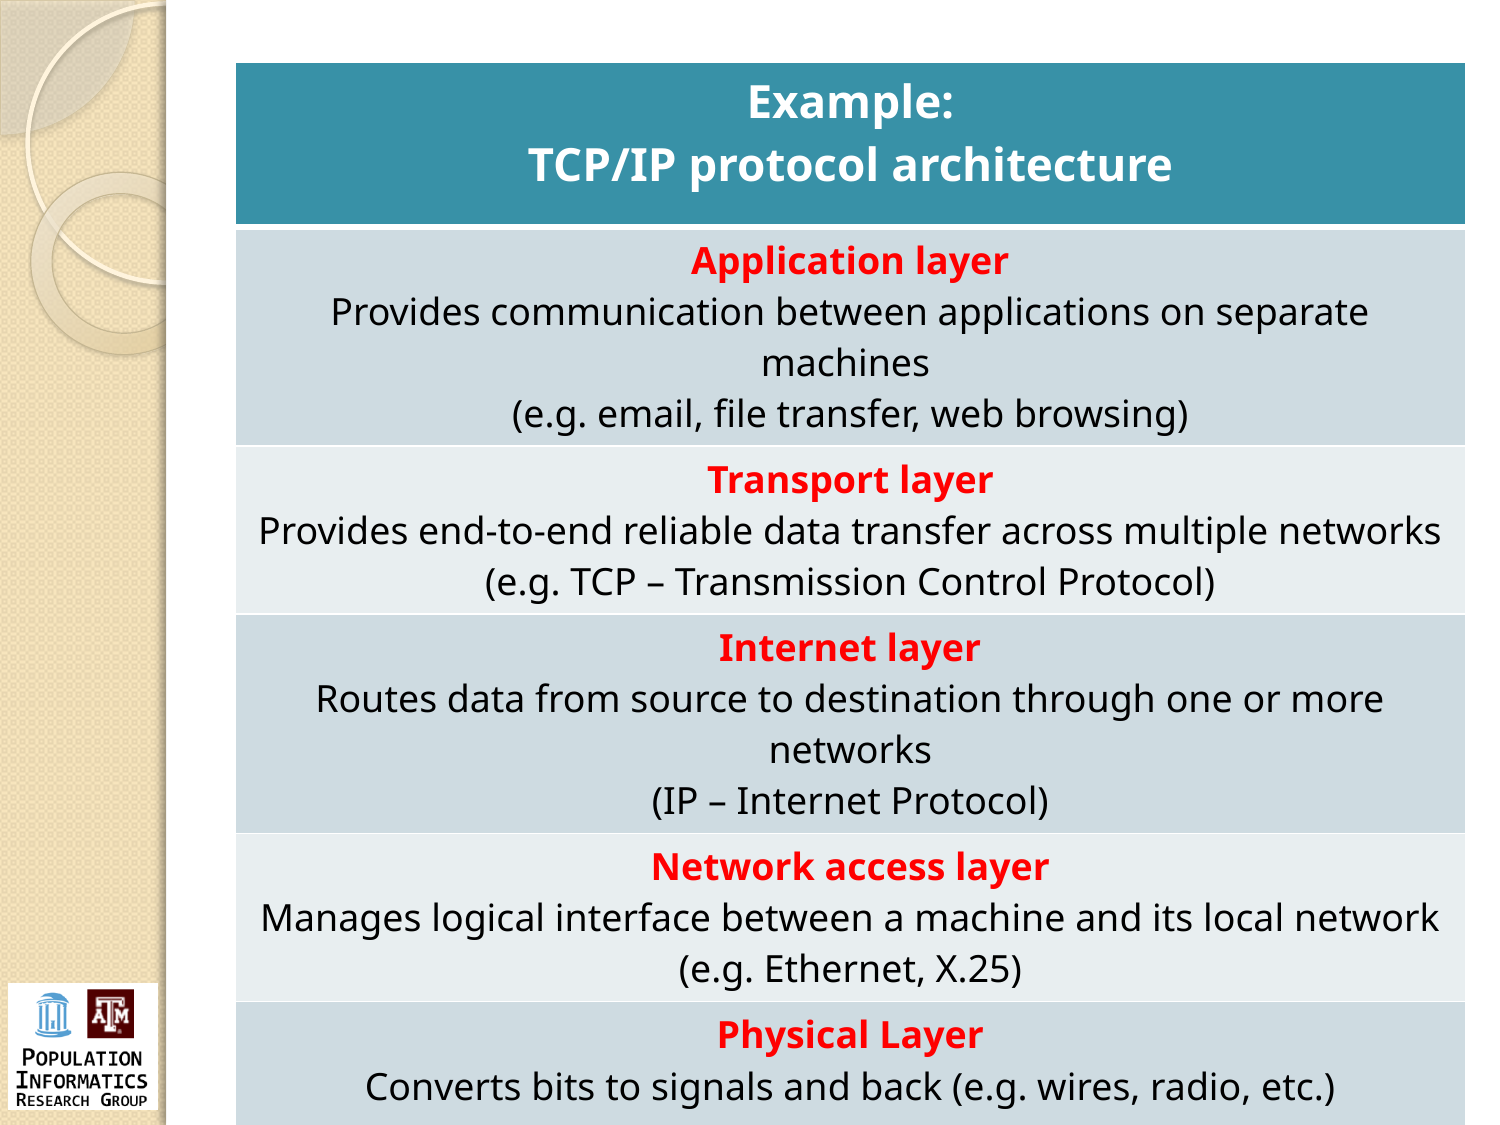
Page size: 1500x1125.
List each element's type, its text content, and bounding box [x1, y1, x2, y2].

table_header Example: TCP/IP protocol architecture [236, 63, 1465, 224]
table_cell Application layer Provides communication between applications on separate machines (e.g. email, file transfer, web browsing) [236, 230, 1465, 445]
table_cell Network access layer Manages logical interface between a machine and its local network (e.g. Ethernet, X.25) [236, 834, 1465, 1001]
picture [8, 983, 158, 1110]
table_cell Internet layer Routes data from source to destination through one or more networks (IP – Internet Protocol) [236, 615, 1465, 833]
table_cell Physical Layer Converts bits to signals and back (e.g. wires, radio, etc.) [236, 1002, 1465, 1125]
table_cell Transport layer Provides end-to-end reliable data transfer across multiple networks (e.g. TCP – Transmission Control Protocol) [236, 447, 1465, 613]
